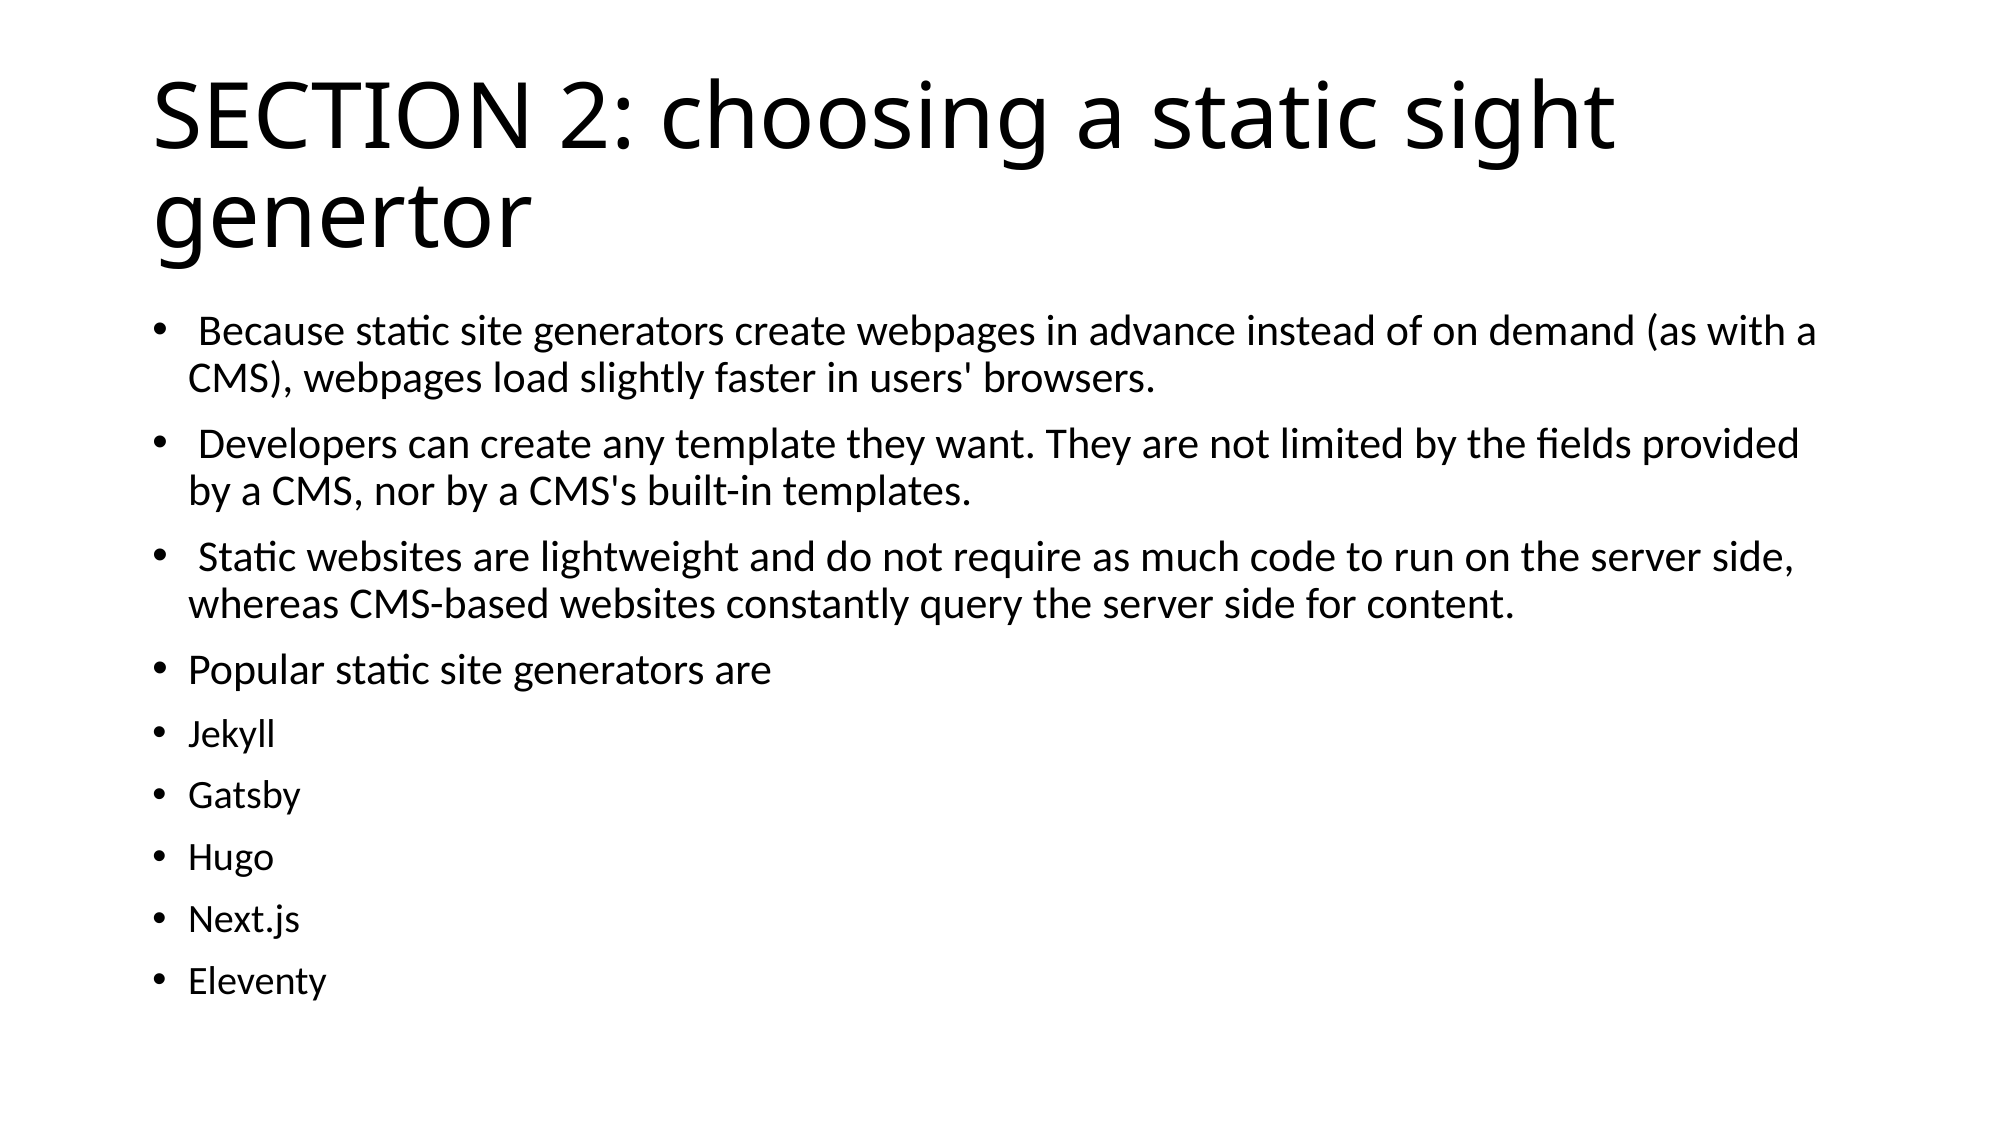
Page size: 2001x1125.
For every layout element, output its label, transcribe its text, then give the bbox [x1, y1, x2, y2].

title SECTION 2: choosing a static sight genertor [137, 59, 1863, 278]
list Because static site generators create webpages in advance instead of on demand (as with a CMS), webpages load slightly faster in users' browsers. Developers can create any template they want. They are not limited by the fields provided by a CMS, nor by a CMS's built-in templates. Static websites are lightweight and do not require as much code to run on the server side, whereas CMS-based websites constantly query the server side for content. Popular static site generators are Jekyll Gatsby Hugo Next.js Eleventy [137, 299, 1863, 1014]
